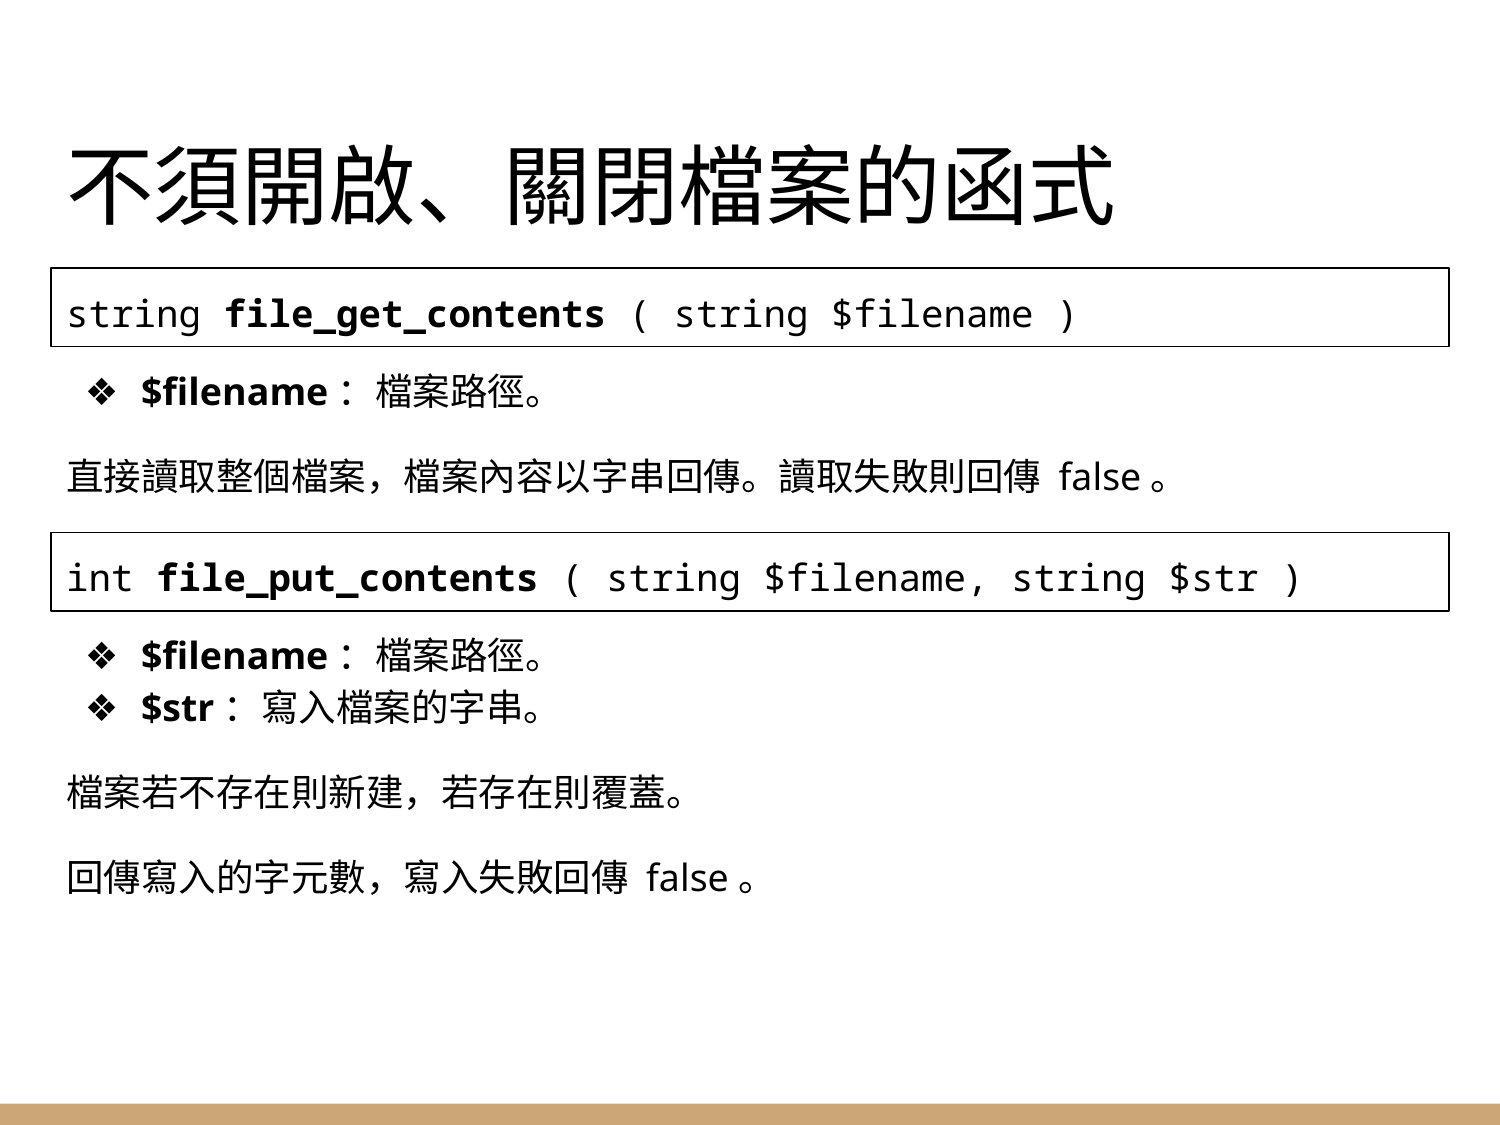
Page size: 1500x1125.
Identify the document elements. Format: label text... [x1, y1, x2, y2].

list string file_get_contents ( string $filename ) [51, 267, 1449, 346]
title 不須開啟、關閉檔案的函式 [51, 69, 1449, 251]
list $filename：檔案路徑。 直接讀取整個檔案，檔案內容以字串回傳。讀取失敗則回傳 false。 [51, 346, 1449, 510]
list int file_put_contents ( string $filename, string $str ) [51, 532, 1449, 610]
list $filename：檔案路徑。 $str：寫入檔案的字串。 檔案若不存在則新建，若存在則覆蓋。 回傳寫入的字元數，寫入失敗回傳 false。 [51, 610, 1449, 902]
